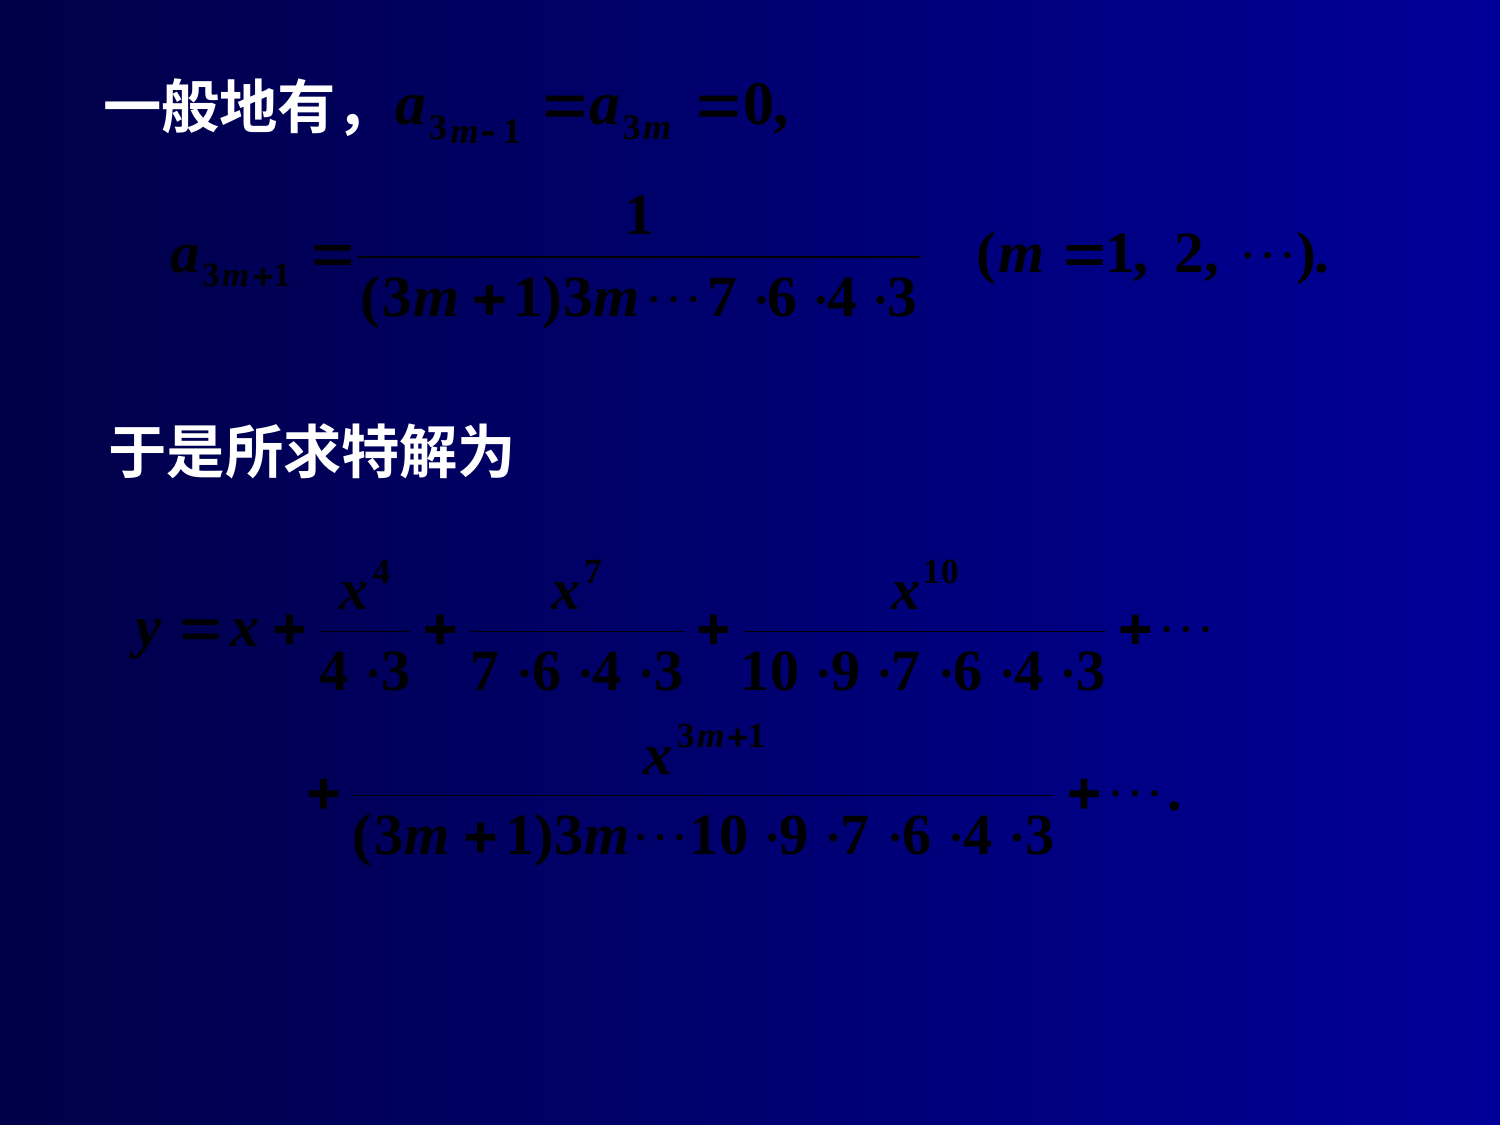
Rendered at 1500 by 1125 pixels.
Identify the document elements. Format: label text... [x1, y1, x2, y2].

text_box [124, 549, 1217, 874]
title 于是所求特解为 [74, 399, 551, 501]
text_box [387, 62, 801, 156]
text_box 一般地有， [88, 62, 385, 148]
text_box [162, 174, 1338, 341]
